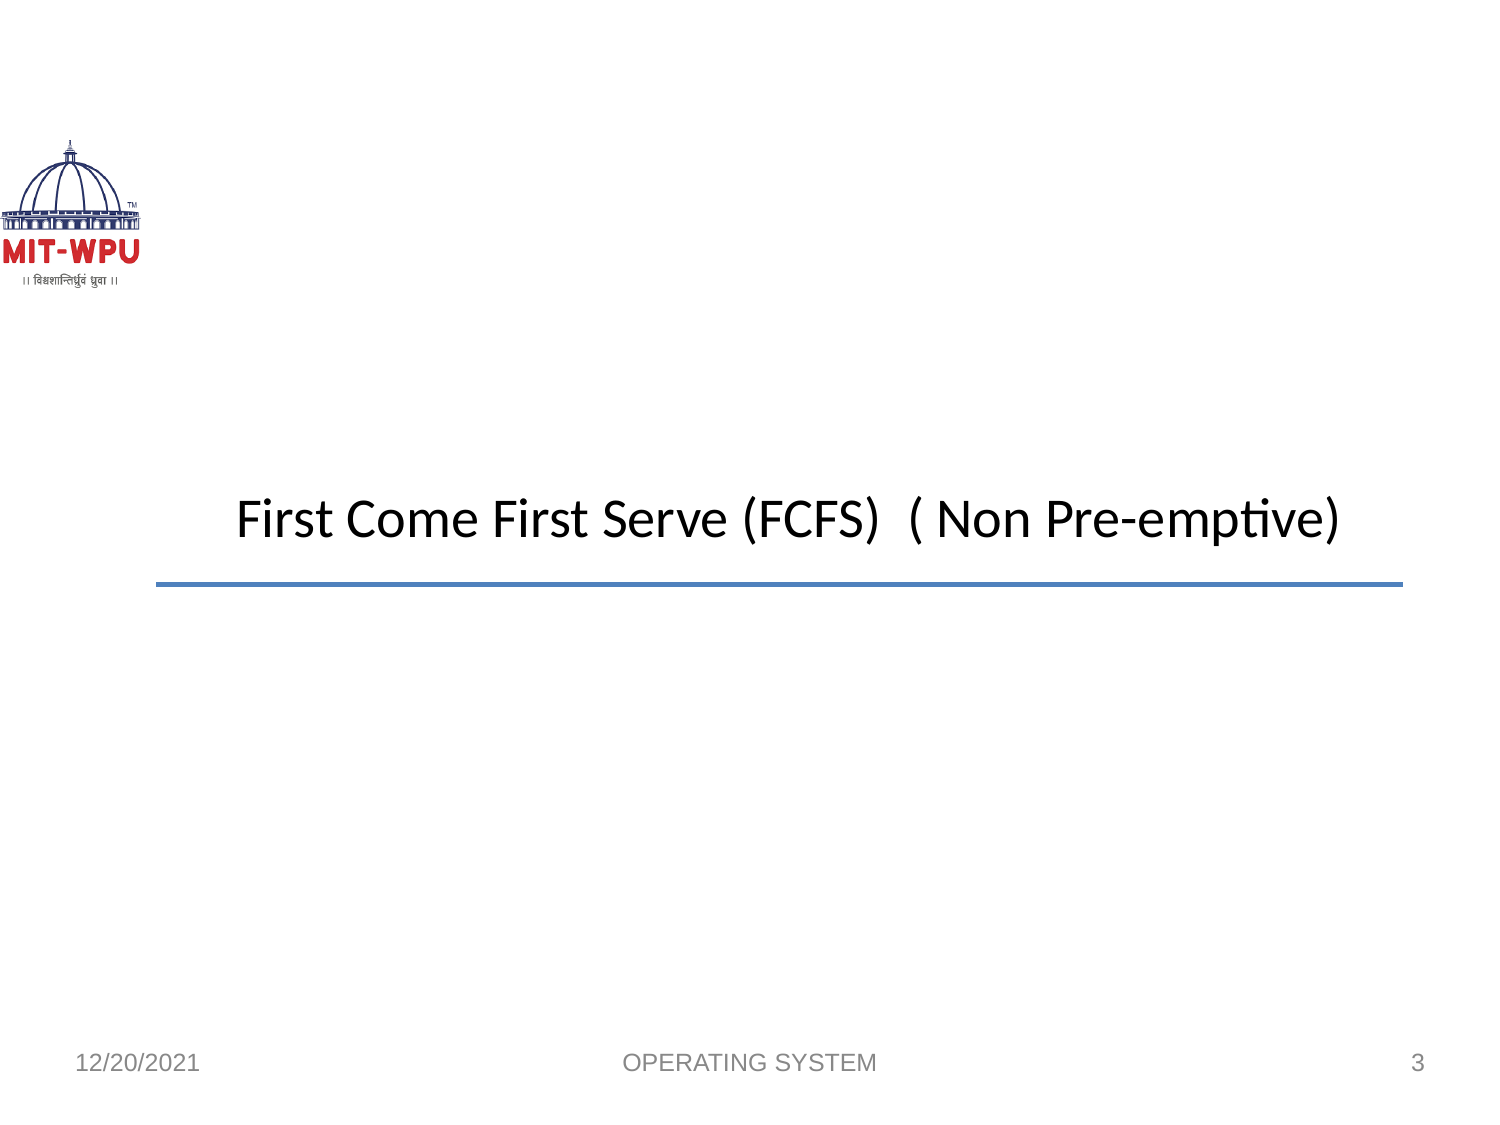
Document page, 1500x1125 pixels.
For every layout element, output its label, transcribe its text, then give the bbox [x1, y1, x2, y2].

picture [0, 140, 157, 289]
text_box First Come First Serve (FCFS) ( Non Pre-emptive) [168, 442, 1455, 546]
slide_number ‹#› [1080, 1046, 1425, 1125]
footer OPERATING SYSTEM [510, 1046, 990, 1125]
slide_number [75, 1046, 420, 1125]
